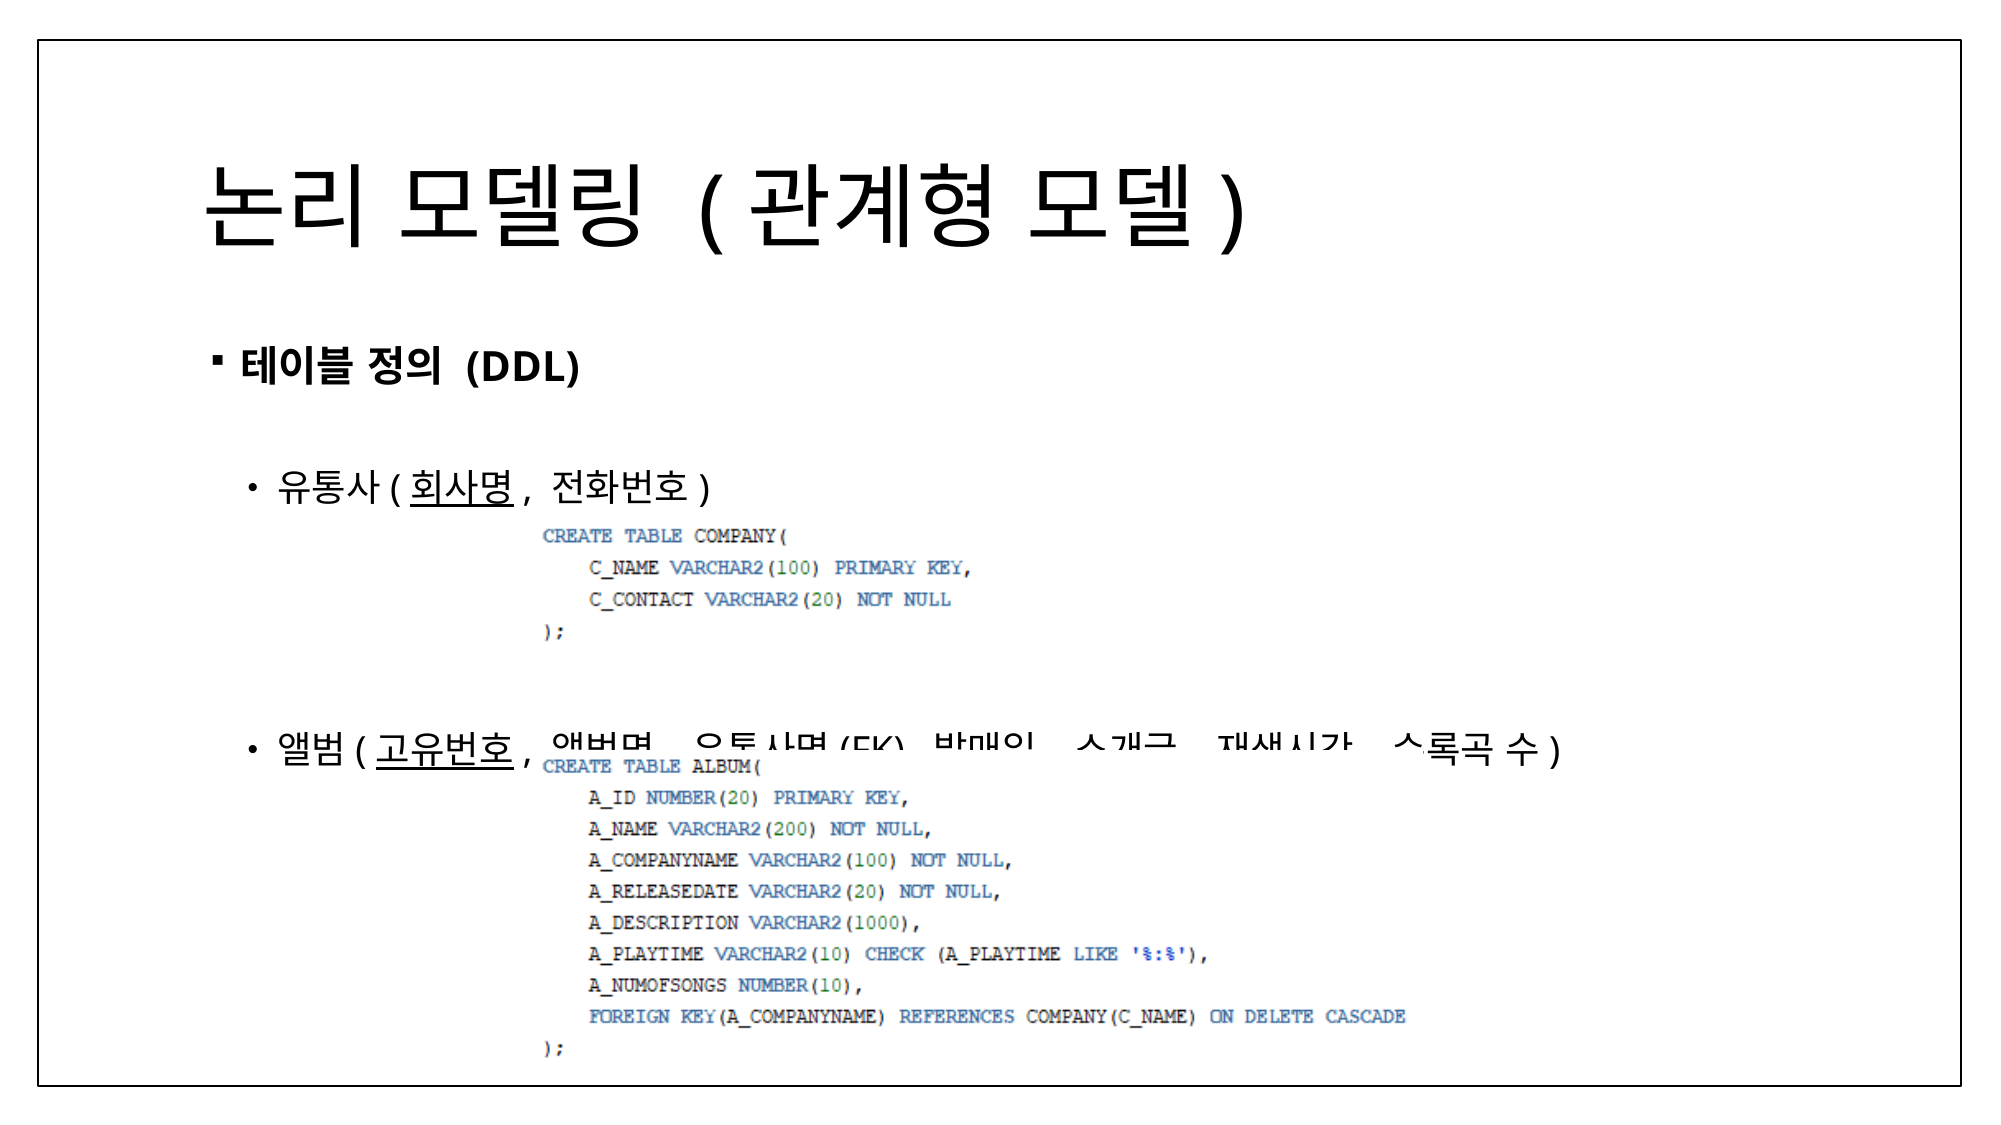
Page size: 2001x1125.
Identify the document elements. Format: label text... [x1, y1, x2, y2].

picture [540, 521, 981, 648]
list 테이블 정의 (DDL) 유통사(회사명, 전화번호) 앨범(고유번호, 앨범명, 유통사명(FK), 발매일, 소개글, 재생시간, 수록곡 수) [187, 337, 1808, 1000]
title 논리 모델링 (관계형 모델) [187, 99, 1808, 323]
picture [540, 750, 1423, 1066]
